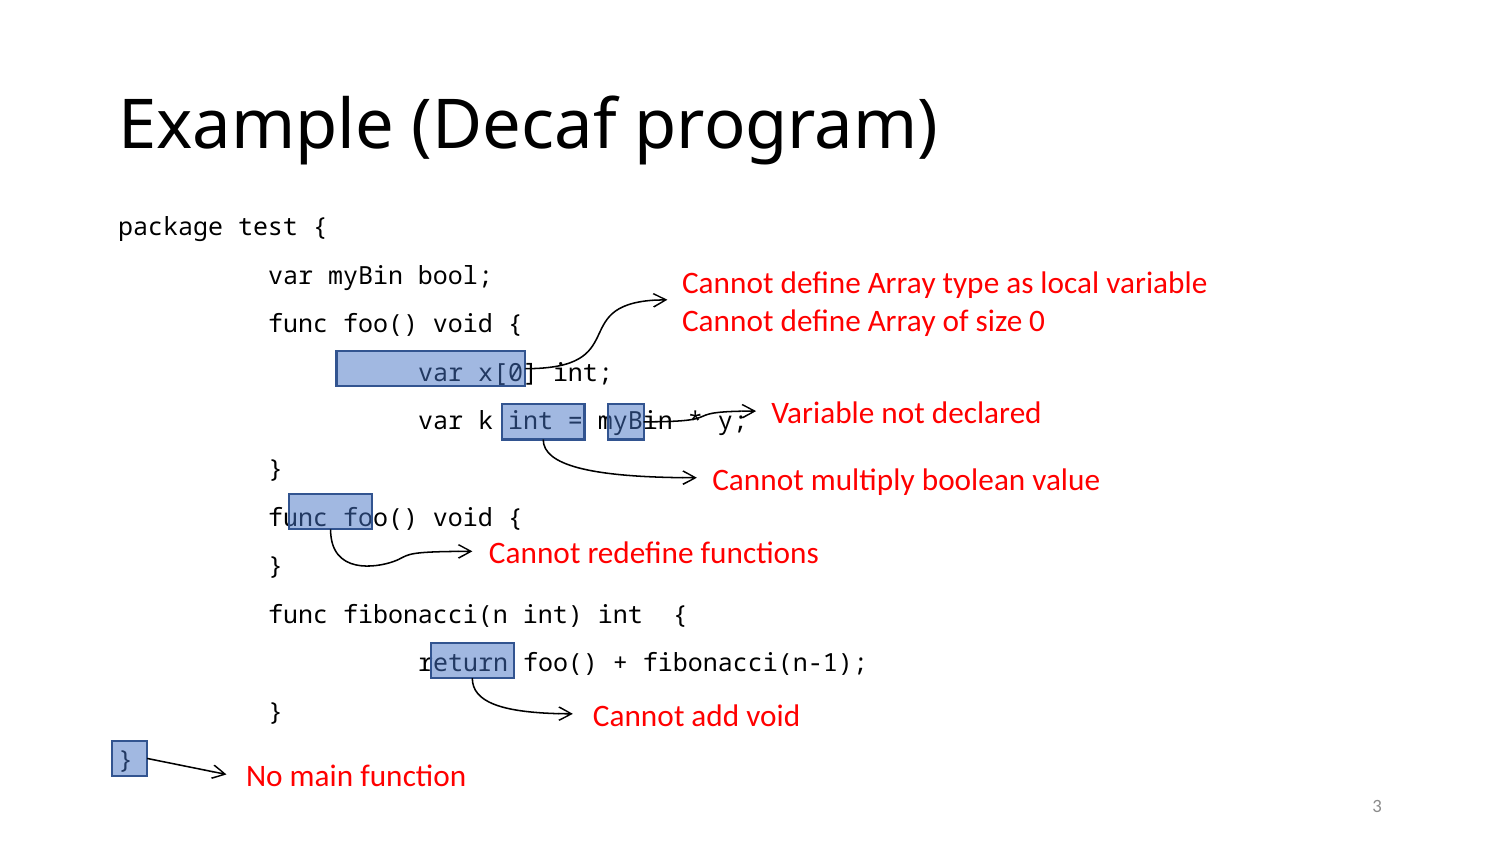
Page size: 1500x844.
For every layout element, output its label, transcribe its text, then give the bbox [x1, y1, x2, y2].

title Example (Decaf program) [103, 44, 1397, 197]
text_box Cannot define Array type as local variable Cannot define Array of size 0 [667, 254, 1261, 345]
text_box No main function [226, 748, 487, 801]
text_box [335, 350, 526, 387]
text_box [525, 300, 668, 369]
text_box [643, 411, 757, 422]
text_box [430, 642, 515, 679]
text_box [288, 493, 373, 530]
list package test { var myBin bool; func foo() void { var x[0] int; var k int = myBin * y; } func foo() void { } func fibonacci(n int) int { return foo() + fibonacci(n-1); } } [103, 197, 1397, 777]
slide_number 3 [1059, 782, 1397, 827]
text_box Variable not declared [756, 384, 1058, 438]
text_box Cannot multiply boolean value [696, 451, 1117, 504]
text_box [390, 469, 413, 612]
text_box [504, 645, 541, 747]
text_box Cannot add void [572, 687, 821, 740]
text_box [640, 403, 645, 441]
text_box [111, 740, 148, 777]
text_box [501, 403, 586, 441]
text_box Cannot redefine functions [472, 525, 836, 578]
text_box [600, 381, 640, 536]
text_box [147, 758, 227, 775]
